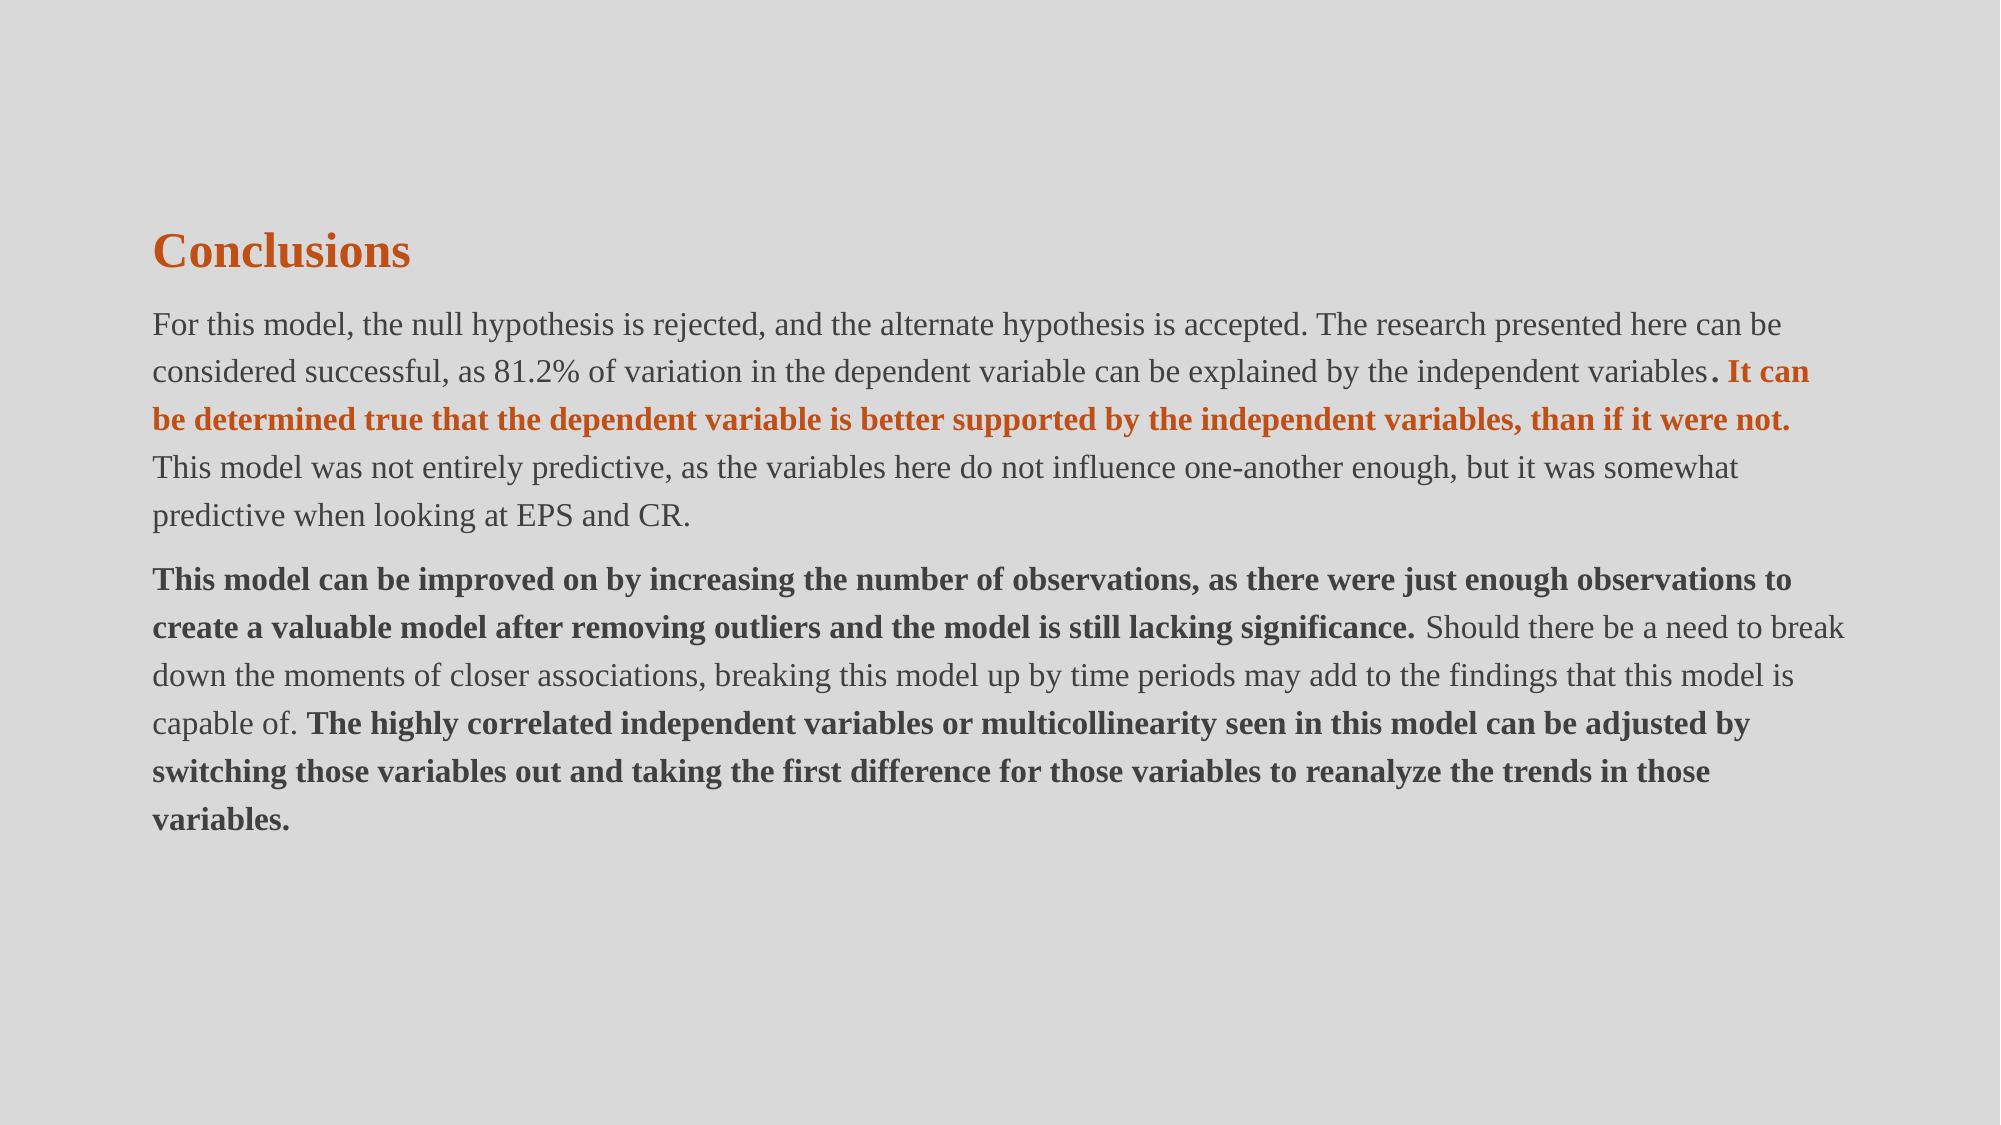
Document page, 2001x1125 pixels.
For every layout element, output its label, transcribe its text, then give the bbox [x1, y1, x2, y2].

title Conclusions [137, 146, 1863, 286]
list For this model, the null hypothesis is rejected, and the alternate hypothesis is accepted. The research presented here can be considered successful, as 81.2% of variation in the dependent variable can be explained by the independent variables. It can be determined true that the dependent variable is better supported by the independent variables, than if it were not. This model was not entirely predictive, as the variables here do not influence one-another enough, but it was somewhat predictive when looking at EPS and CR. This model can be improved on by increasing the number of observations, as there were just enough observations to create a valuable model after removing outliers and the model is still lacking significance. Should there be a need to break down the moments of closer associations, breaking this model up by time periods may add to the findings that this model is capable of. The highly correlated independent variables or multicollinearity seen in this model can be adjusted by switching those variables out and taking the first difference for those variables to reanalyze the trends in those variables. [137, 286, 1863, 1014]
